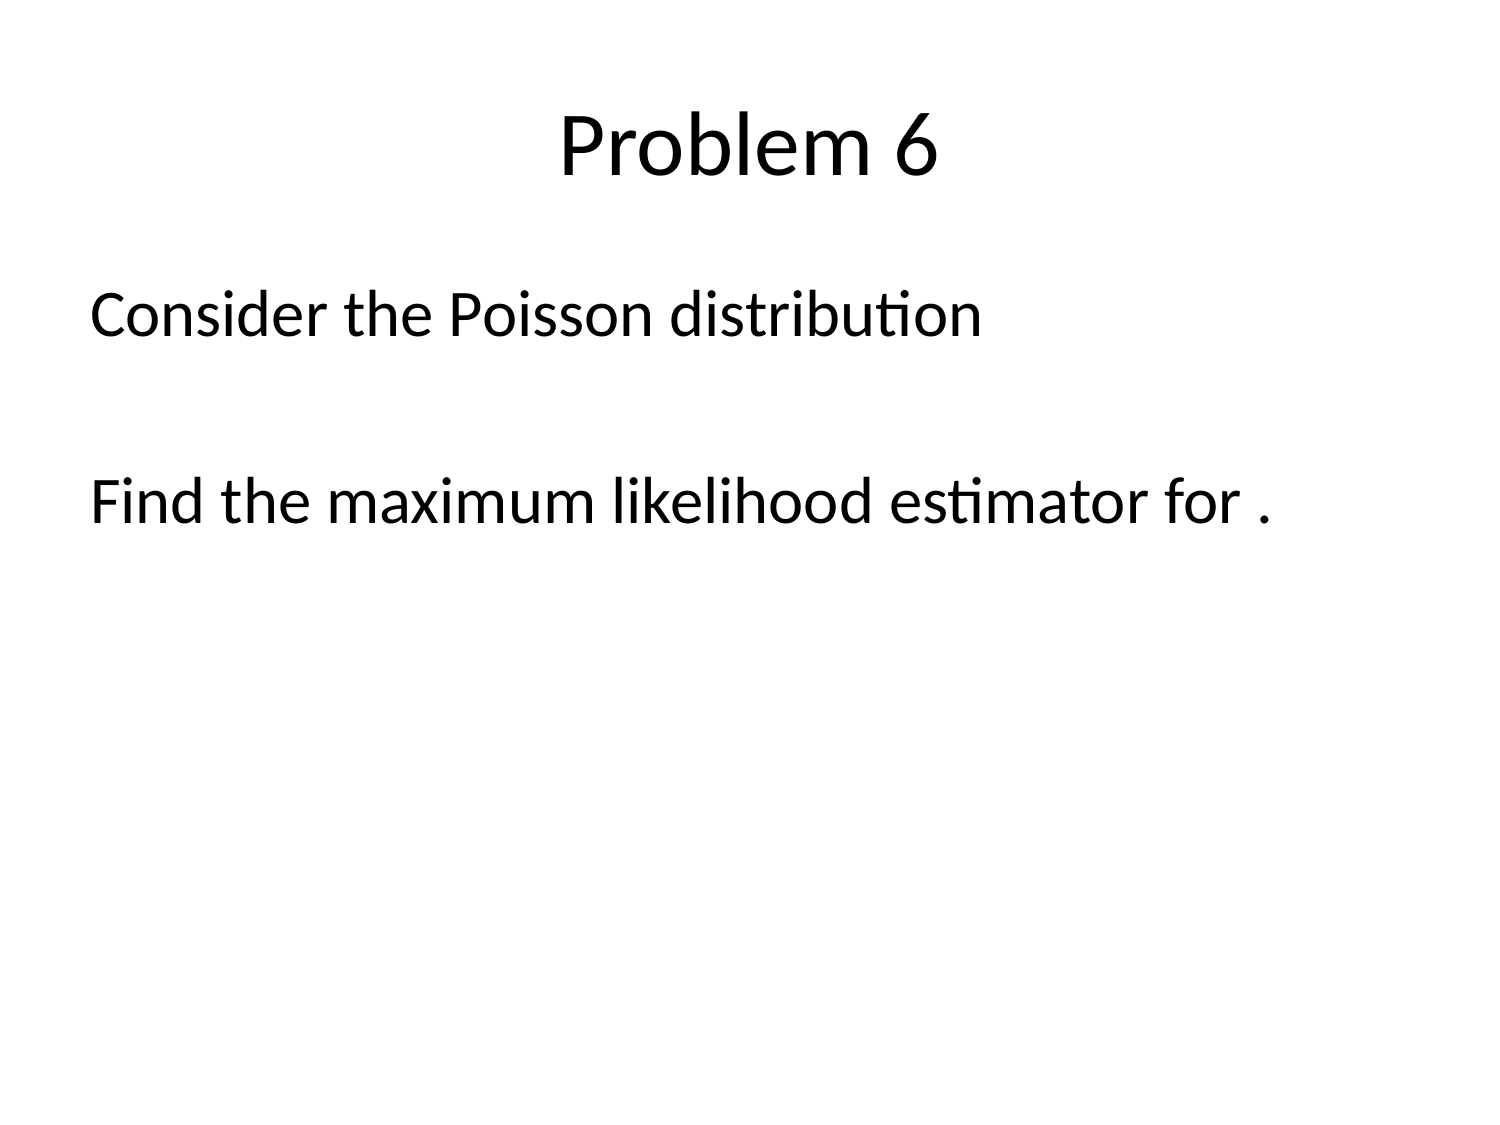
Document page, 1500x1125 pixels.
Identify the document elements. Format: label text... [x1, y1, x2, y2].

title Problem 6 [75, 45, 1425, 233]
